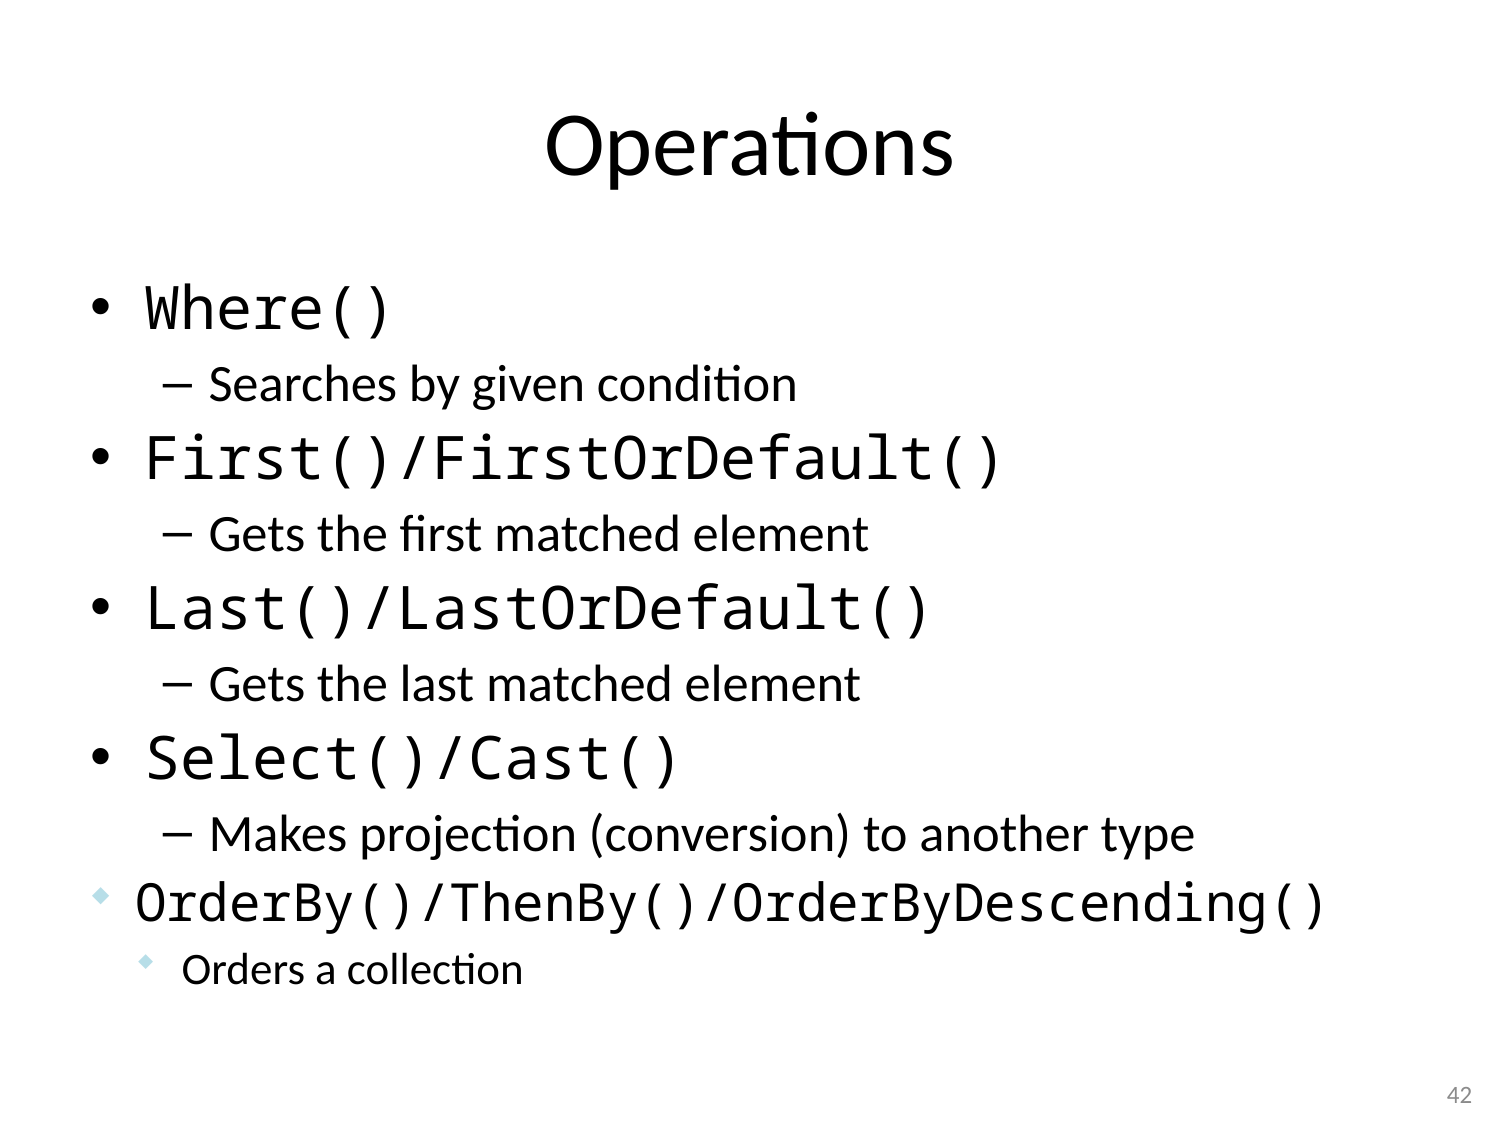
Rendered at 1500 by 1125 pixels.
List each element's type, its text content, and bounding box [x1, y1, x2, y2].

title Operations [75, 45, 1425, 233]
slide_number 42 [1412, 1074, 1488, 1113]
list Where() Searches by given condition First()/FirstOrDefault() Gets the first matched element Last()/LastOrDefault() Gets the last matched element Select()/Cast() Makes projection (conversion) to another type OrderBy()/ThenBy()/OrderByDescending() Orders a collection [75, 262, 1425, 1005]
